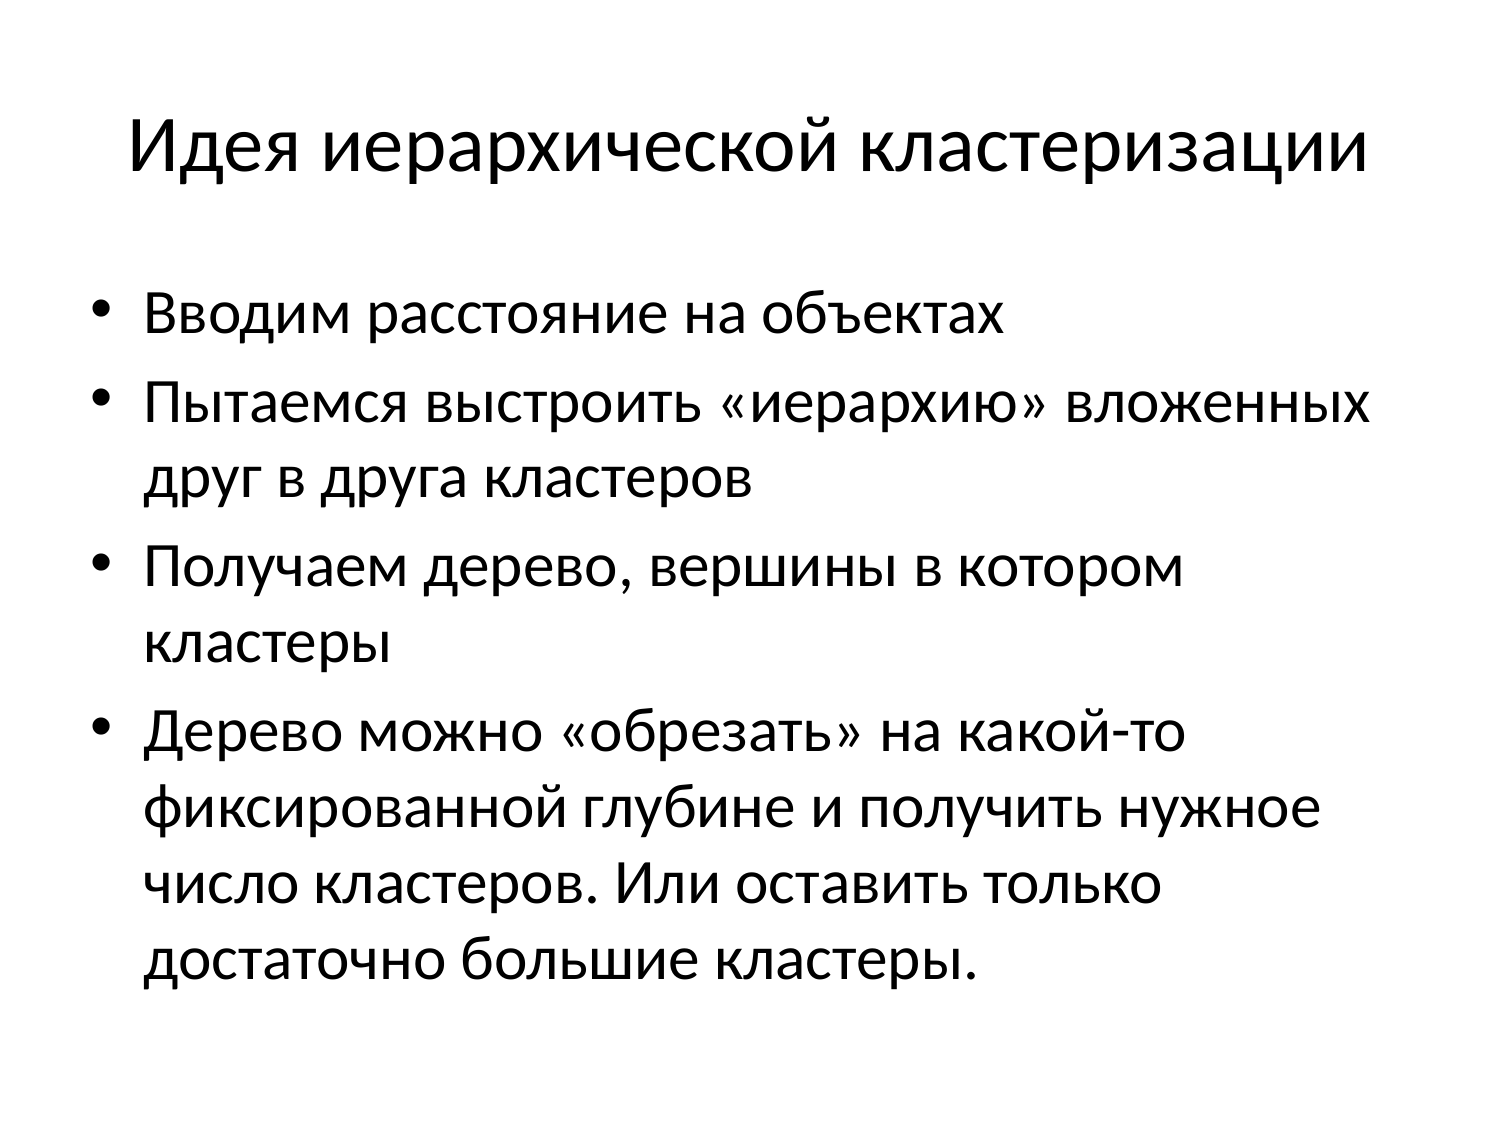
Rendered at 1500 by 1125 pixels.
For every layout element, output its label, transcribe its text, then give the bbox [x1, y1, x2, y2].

list Вводим расстояние на объектах Пытаемся выстроить «иерархию» вложенных друг в друга кластеров Получаем дерево, вершины в котором кластеры Дерево можно «обрезать» на какой-то фиксированной глубине и получить нужное число кластеров. Или оставить только достаточно большие кластеры. [75, 262, 1425, 1005]
title Идея иерархической кластеризации [75, 45, 1425, 233]
